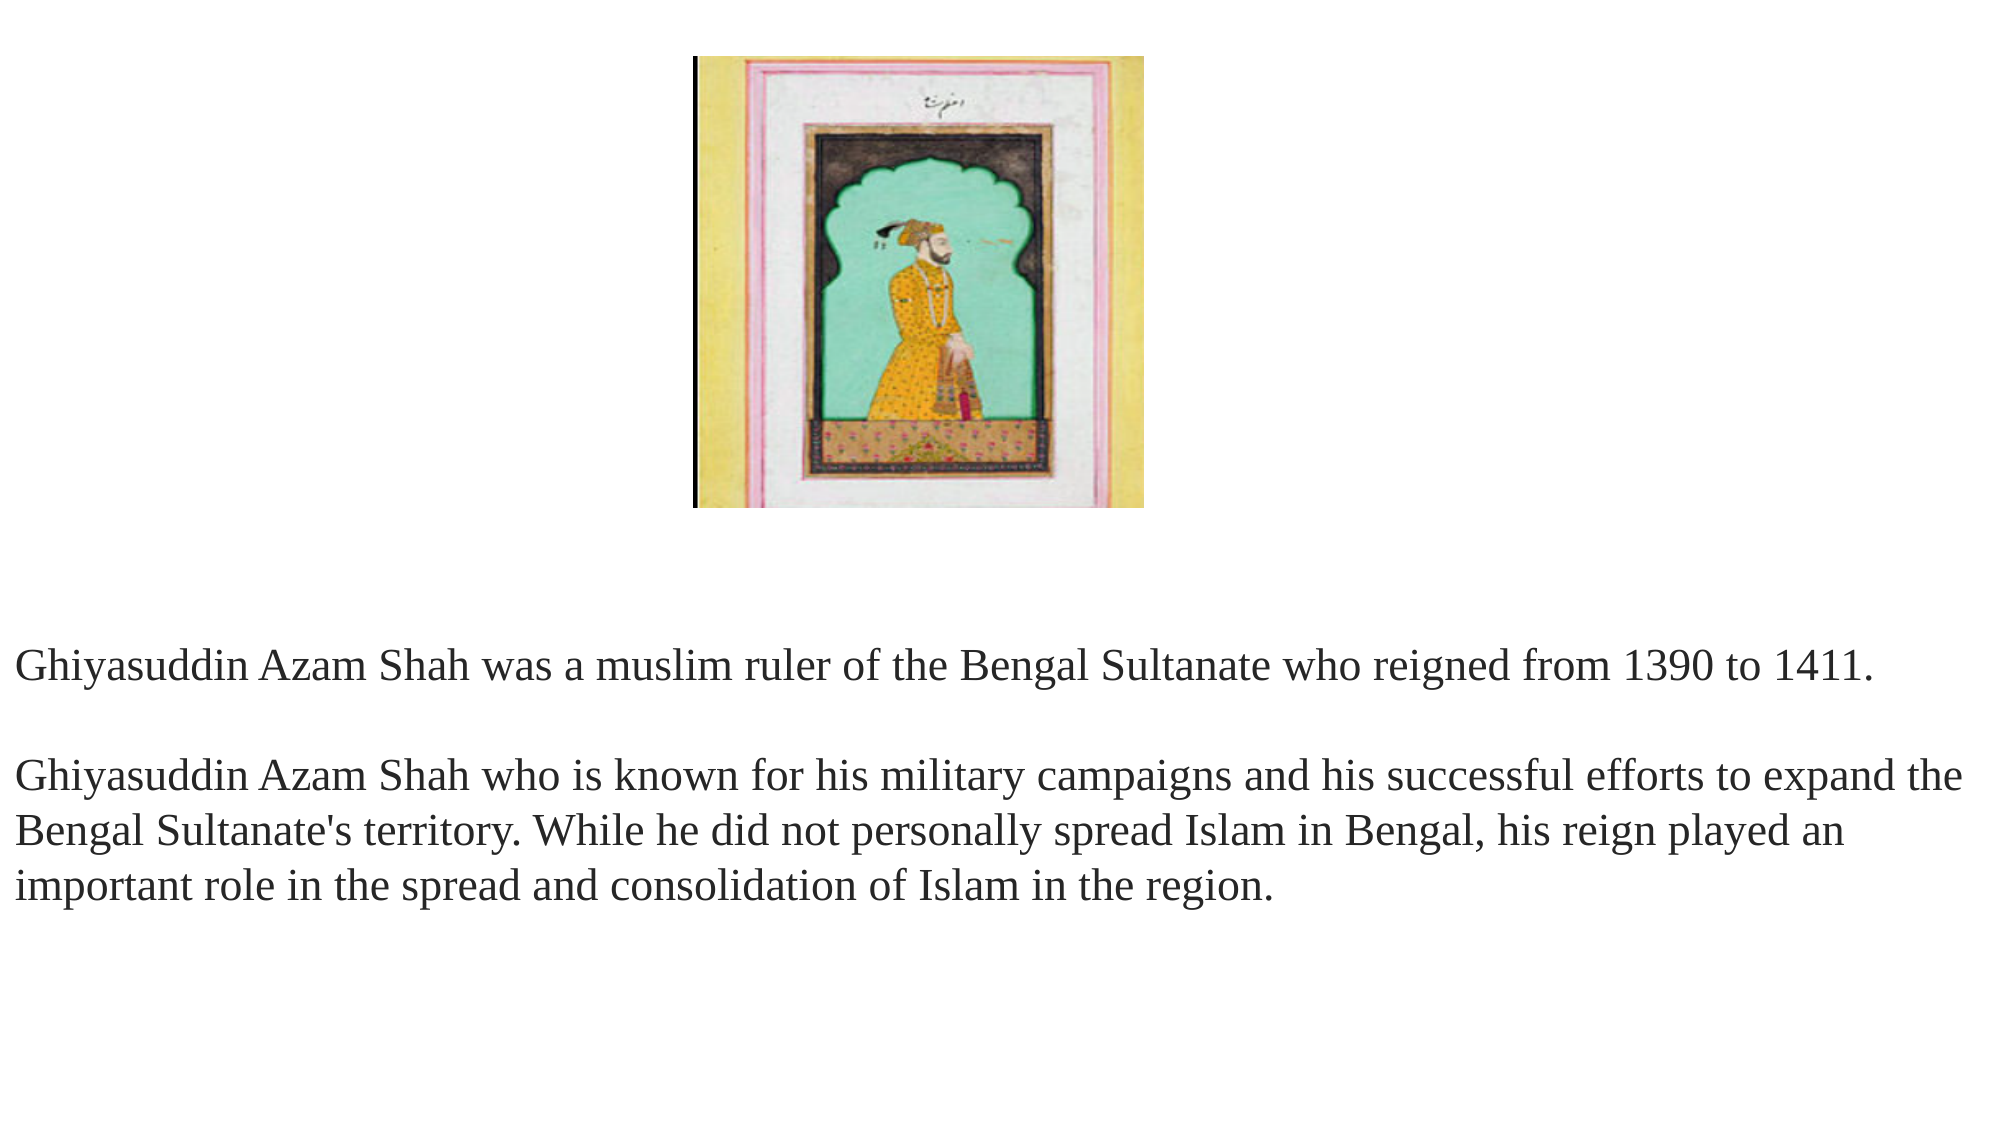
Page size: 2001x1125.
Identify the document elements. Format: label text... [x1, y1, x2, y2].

picture [693, 56, 1144, 508]
text_box Ghiyasuddin Azam Shah was a muslim ruler of the Bengal Sultanate who reigned from 1390 to 1411. Ghiyasuddin Azam Shah who is known for his military campaigns and his successful efforts to expand the Bengal Sultanate's territory. While he did not personally spread Islam in Bengal, his reign played an important role in the spread and consolidation of Islam in the region. [0, 627, 2000, 973]
